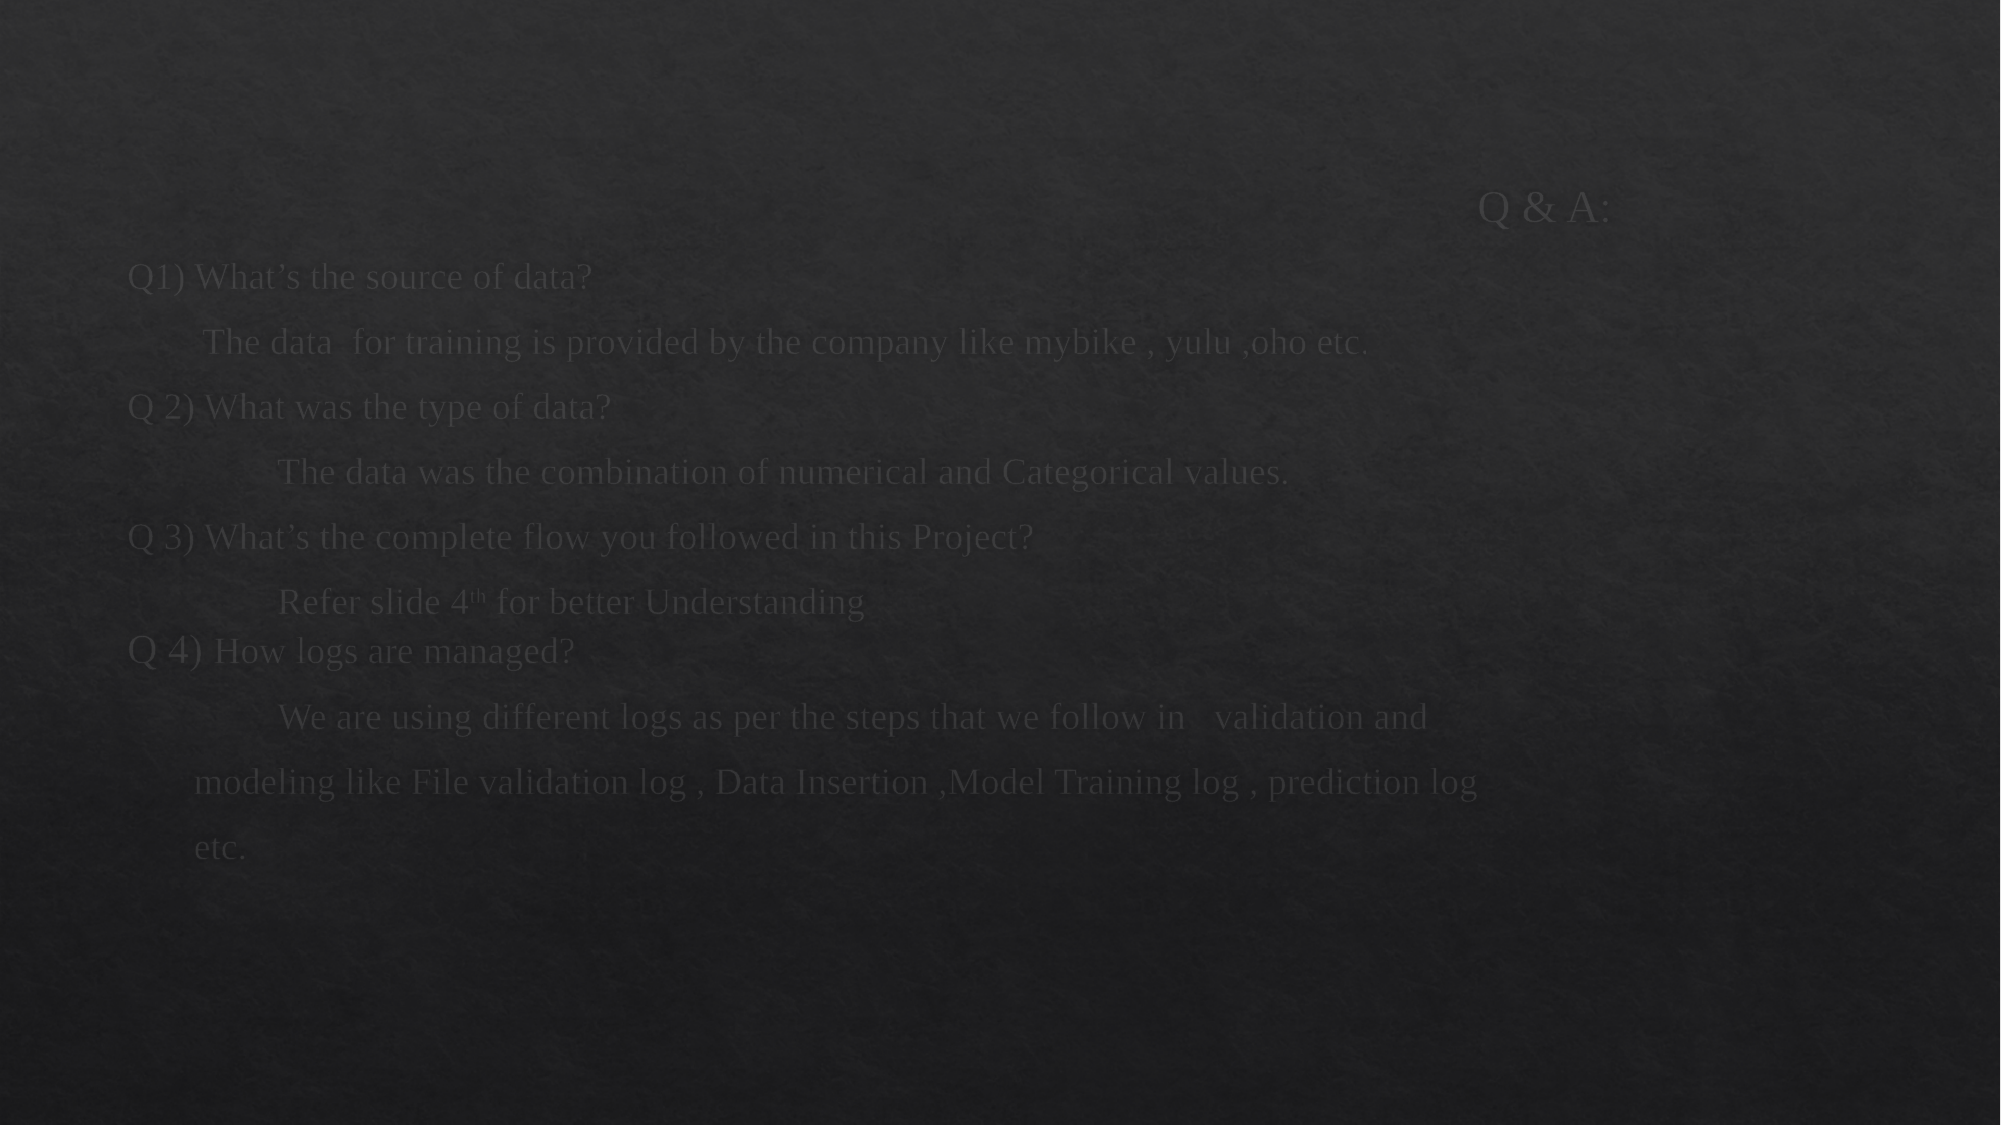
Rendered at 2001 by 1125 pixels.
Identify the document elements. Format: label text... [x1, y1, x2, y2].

list Q & A: Q1) What’s the source of data? The data for training is provided by the company like mybike , yulu ,oho etc. Q 2) What was the type of data? The data was the combination of numerical and Categorical values. Q 3) What’s the complete flow you followed in this Project? Refer slide 4th for better Understanding Q 4) How logs are managed? We are using different logs as per the steps that we follow in validation and modeling like File validation log , Data Insertion ,Model Training log , prediction log etc. [112, 112, 1838, 1002]
